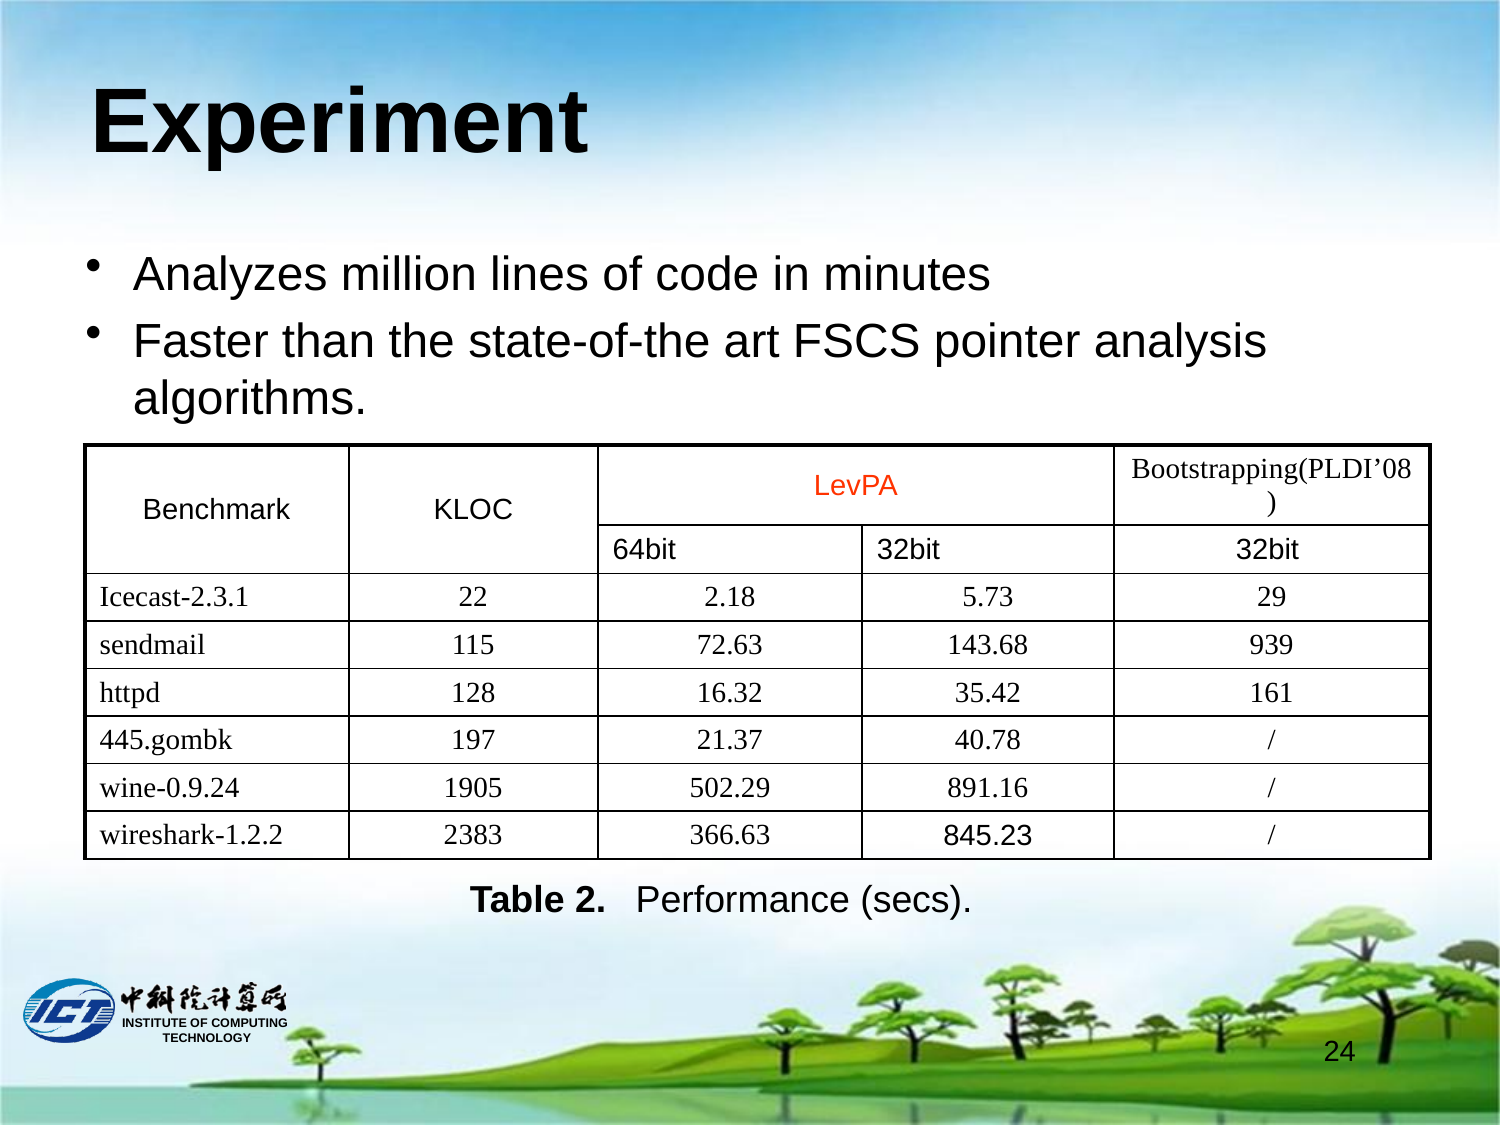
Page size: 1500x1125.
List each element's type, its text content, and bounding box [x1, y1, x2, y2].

title Experiment [74, 44, 1426, 188]
table_cell wireshark-1.2.2 [87, 812, 348, 858]
table_cell 16.32 [599, 669, 861, 715]
table_cell 32bit [863, 526, 1113, 573]
table_cell 845.23 [863, 812, 1113, 858]
table_cell 143.68 [863, 622, 1113, 668]
table_header LevPA [599, 447, 1113, 524]
picture [0, 0, 1500, 1125]
table_cell / [1115, 812, 1428, 858]
list Analyzes million lines of code in minutes Faster than the state-of-the art FSCS pointer analysis algorithms. [70, 234, 1421, 434]
table_cell 1905 [350, 764, 597, 810]
table_cell 21.37 [599, 717, 861, 763]
table_cell 128 [350, 669, 597, 715]
table_cell 2.18 [599, 574, 861, 620]
table_cell 64bit [599, 526, 861, 573]
table_cell 115 [350, 622, 597, 668]
table_cell 32bit [1115, 526, 1428, 573]
slide_number 24 [1074, 1024, 1372, 1103]
table_cell 161 [1115, 669, 1428, 715]
table_cell 22 [350, 574, 597, 620]
table_cell 2383 [350, 812, 597, 858]
table_cell 939 [1115, 622, 1428, 668]
table_cell 502.29 [599, 764, 861, 810]
table_cell wine-0.9.24 [87, 764, 348, 810]
table_cell 197 [350, 717, 597, 763]
table_cell 445.gombk [87, 717, 348, 763]
table_cell sendmail [87, 622, 348, 668]
table_cell 29 [1115, 574, 1428, 620]
table_cell 5.73 [863, 574, 1113, 620]
table_cell 35.42 [863, 669, 1113, 715]
table_header Benchmark [87, 447, 348, 573]
table_cell 40.78 [863, 717, 1113, 763]
table_header Bootstrapping(PLDI’08) [1115, 447, 1428, 524]
table_cell 891.16 [863, 764, 1113, 810]
table_cell Icecast-2.3.1 [87, 574, 348, 620]
table_cell 72.63 [599, 622, 861, 668]
table_cell / [1115, 764, 1428, 810]
text_box Table 2. Performance (secs). [455, 867, 988, 927]
table_cell / [1115, 717, 1428, 763]
table_cell 366.63 [599, 812, 861, 858]
table_cell httpd [87, 669, 348, 715]
table_header KLOC [350, 447, 597, 573]
